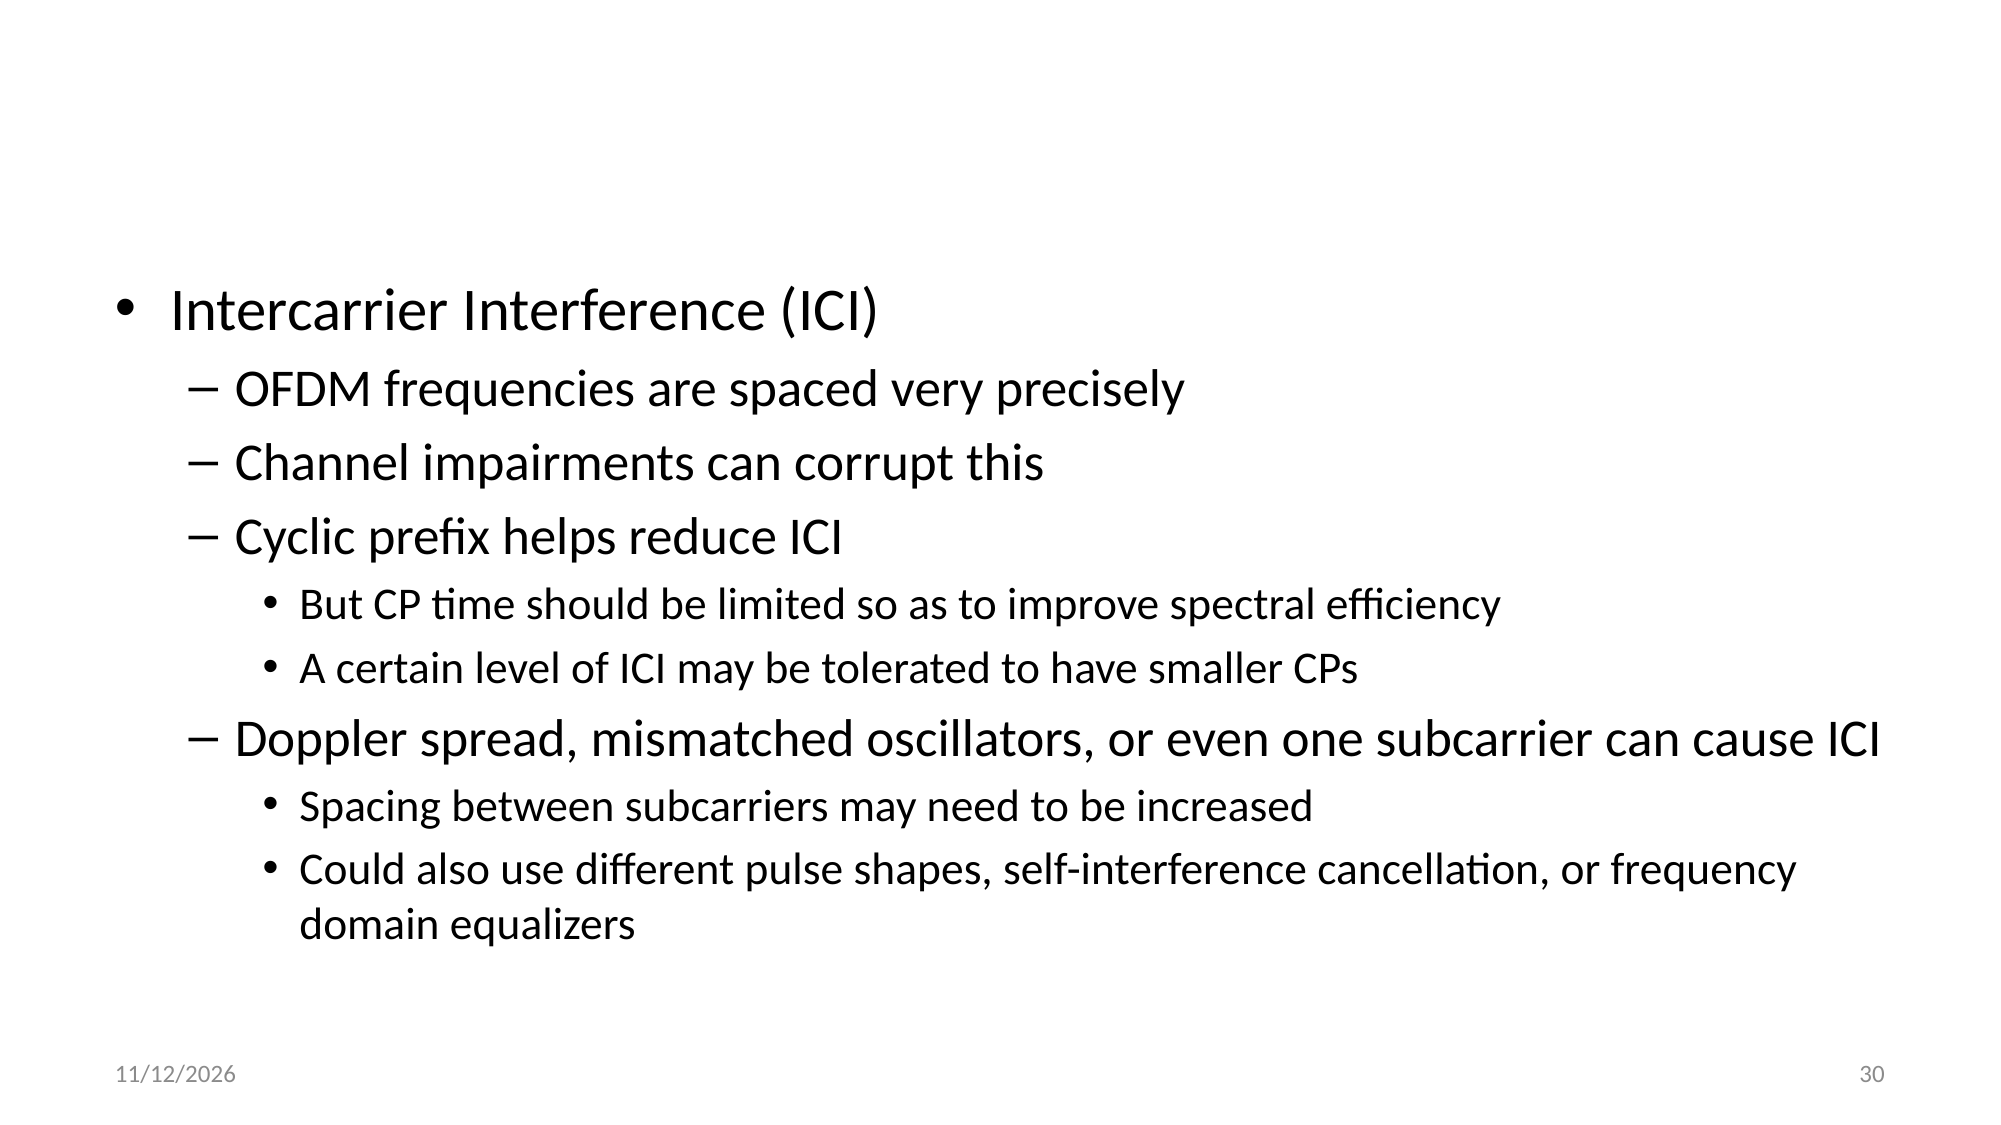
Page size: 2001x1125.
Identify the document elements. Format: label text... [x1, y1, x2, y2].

list Intercarrier Interference (ICI) OFDM frequencies are spaced very precisely Channel impairments can corrupt this Cyclic prefix helps reduce ICI But CP time should be limited so as to improve spectral efficiency A certain level of ICI may be tolerated to have smaller CPs Doppler spread, mismatched oscillators, or even one subcarrier can cause ICI Spacing between subcarriers may need to be increased Could also use different pulse shapes, self-interference cancellation, or frequency domain equalizers [99, 262, 1900, 1005]
slide_number 30 [1433, 1042, 1900, 1103]
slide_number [99, 1042, 567, 1103]
